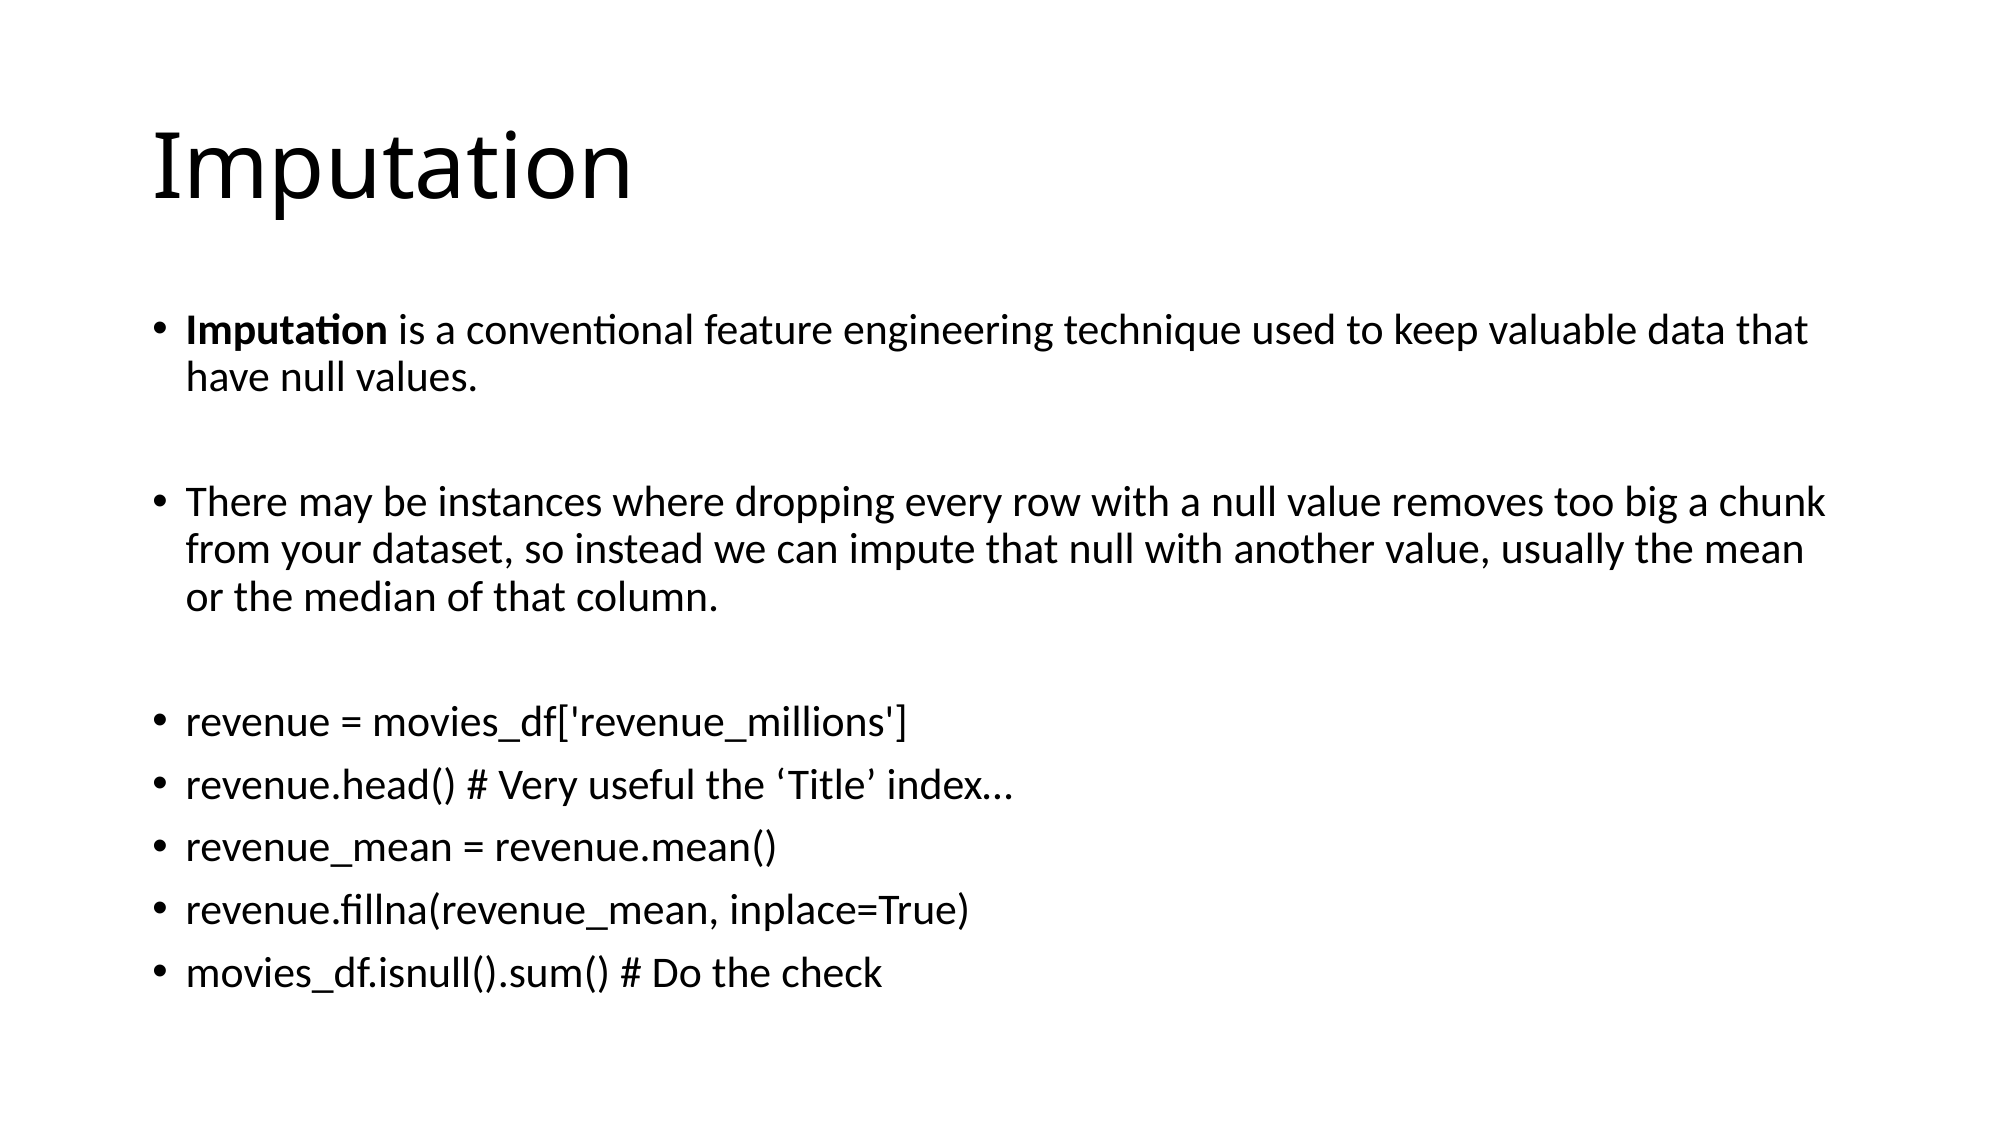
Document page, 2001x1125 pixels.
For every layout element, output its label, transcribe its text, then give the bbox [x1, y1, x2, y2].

title Imputation [137, 59, 1863, 278]
list Imputation is a conventional feature engineering technique used to keep valuable data that have null values. There may be instances where dropping every row with a null value removes too big a chunk from your dataset, so instead we can impute that null with another value, usually the mean or the median of that column. revenue = movies_df['revenue_millions'] revenue.head() # Very useful the ‘Title’ index… revenue_mean = revenue.mean() revenue.fillna(revenue_mean, inplace=True) movies_df.isnull().sum() # Do the check [137, 299, 1863, 1014]
